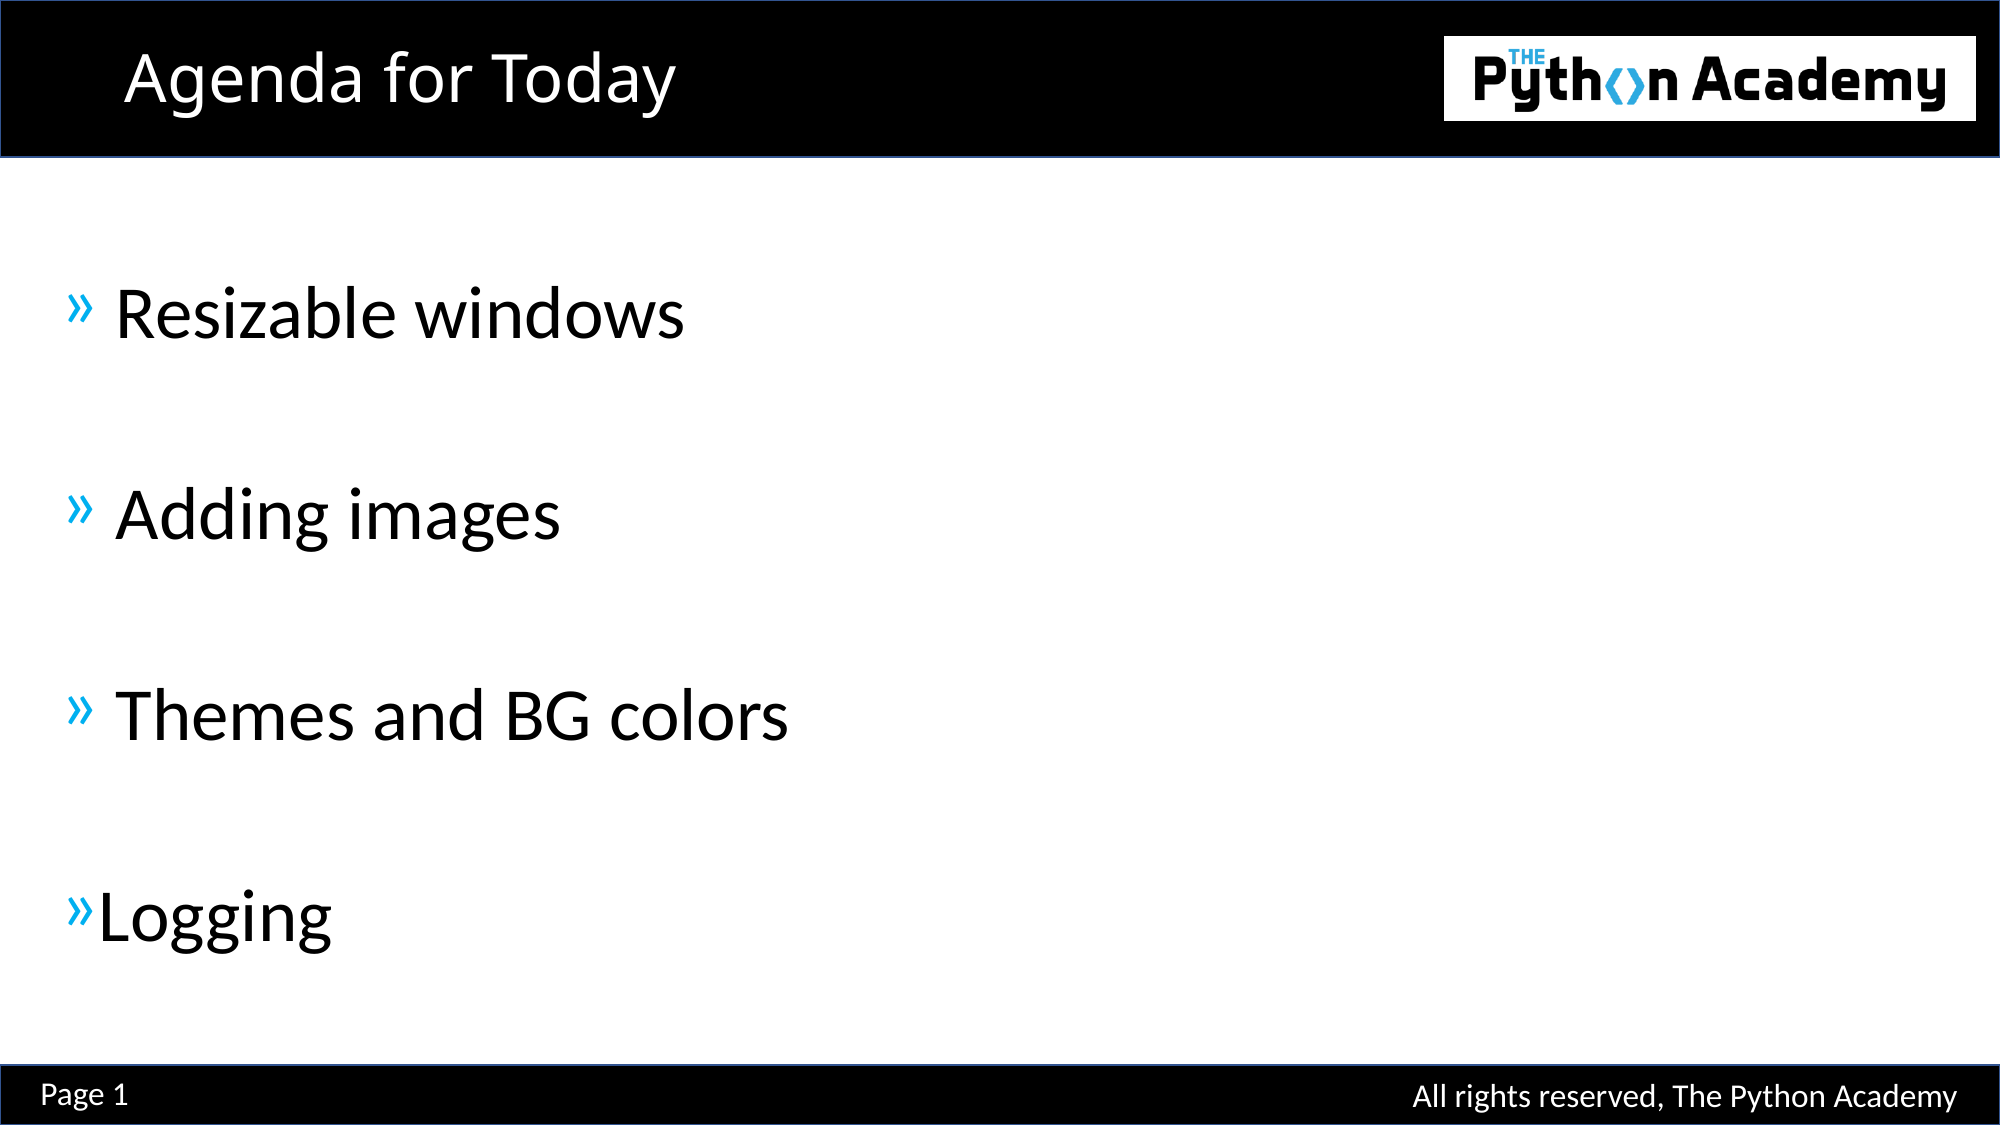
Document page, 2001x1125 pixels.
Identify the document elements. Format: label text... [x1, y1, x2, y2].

text_box Page 1 [25, 1065, 622, 1120]
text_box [1444, 37, 1975, 121]
text_box All rights reserved, The Python Academy [1397, 1067, 1994, 1122]
text_box [0, 1064, 2000, 1125]
list Resizable windows Adding images Themes and BG colors Logging [45, 166, 1945, 997]
text_box [0, 0, 2000, 158]
text_box Agenda for Today [109, 28, 1398, 123]
